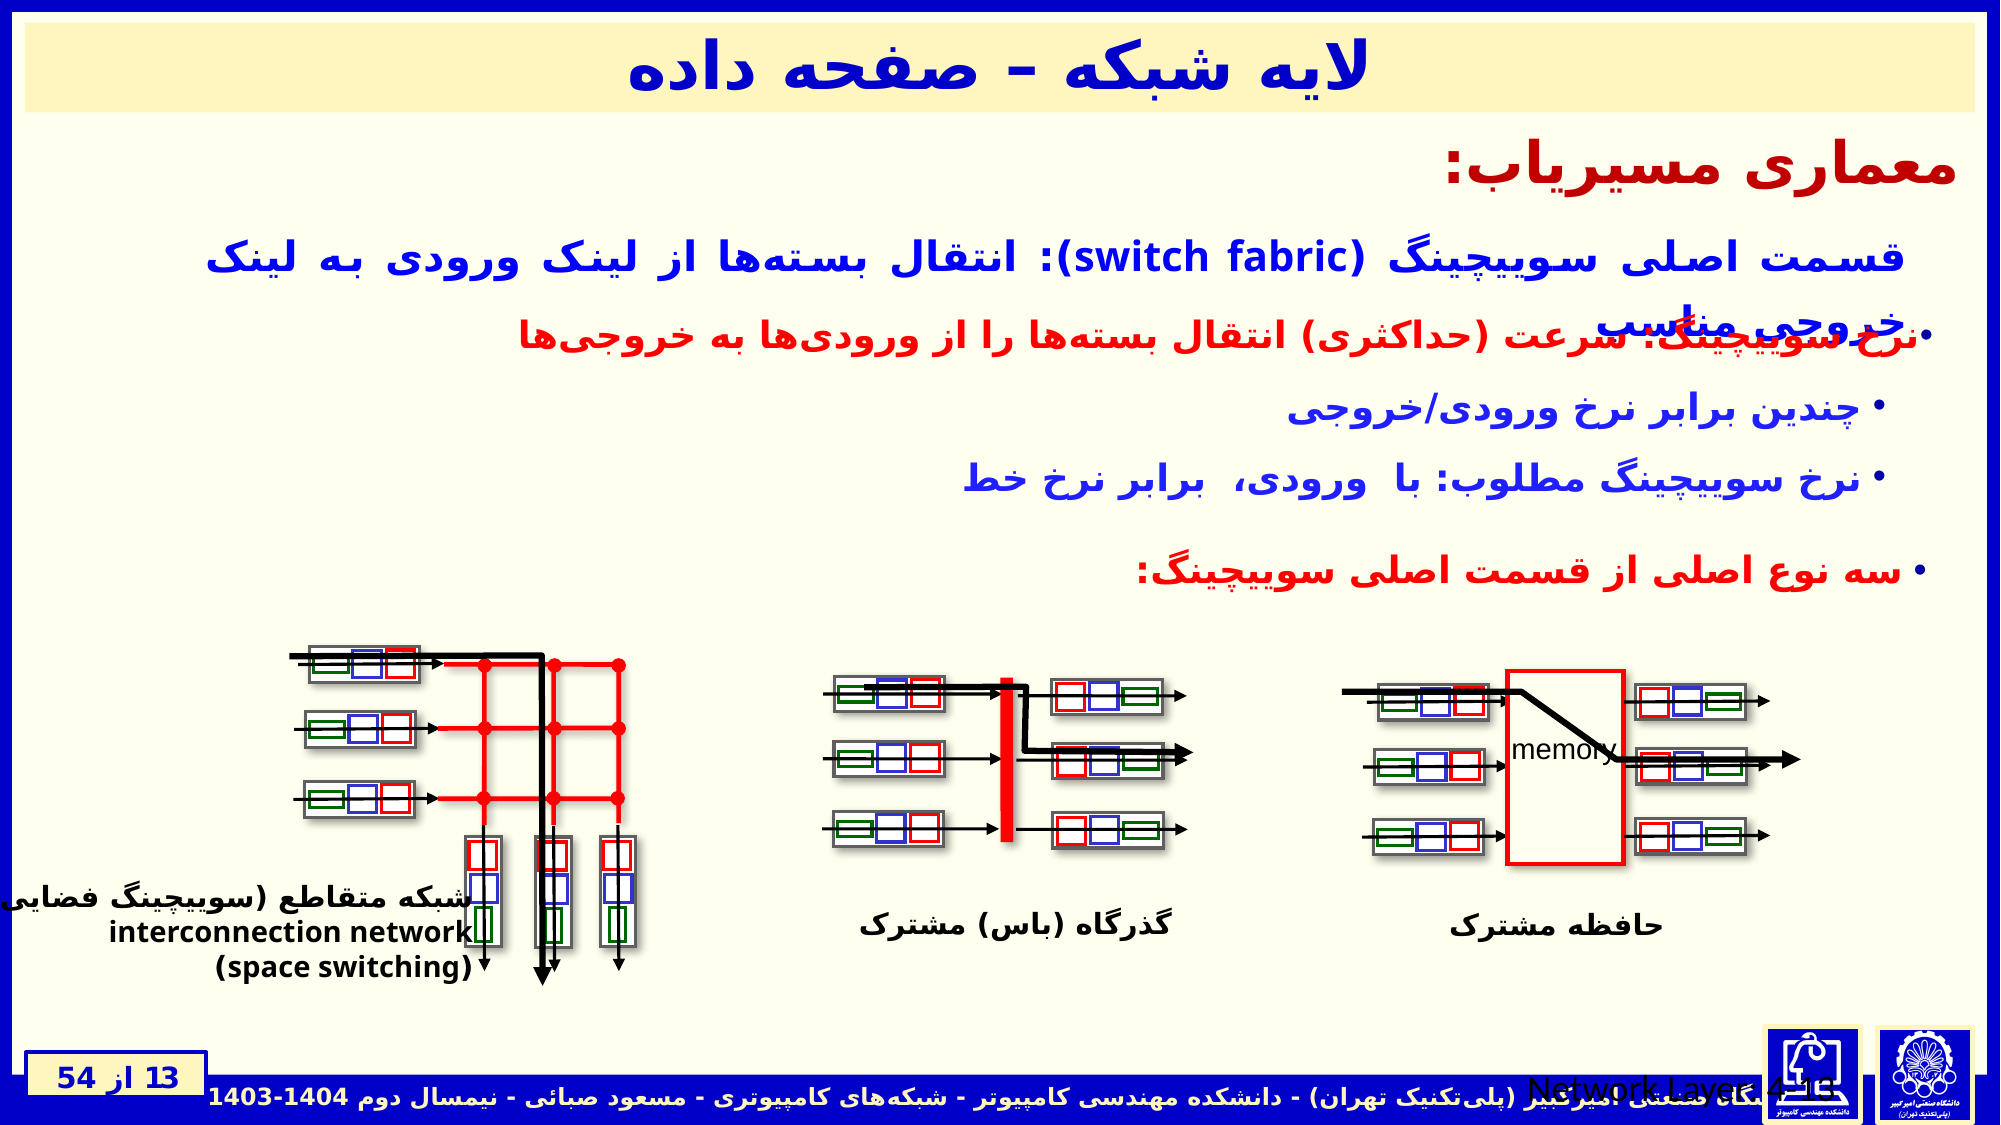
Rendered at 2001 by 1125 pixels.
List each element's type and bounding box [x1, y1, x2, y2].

text_box [822, 741, 1003, 777]
text_box [823, 676, 1003, 712]
text_box [1341, 671, 1801, 949]
text_box [0, 0, 2000, 1125]
text_box [1015, 812, 1188, 849]
text_box [1016, 743, 1188, 779]
text_box [1017, 679, 1187, 715]
text_box [15, 646, 637, 992]
text_box [822, 811, 1000, 847]
